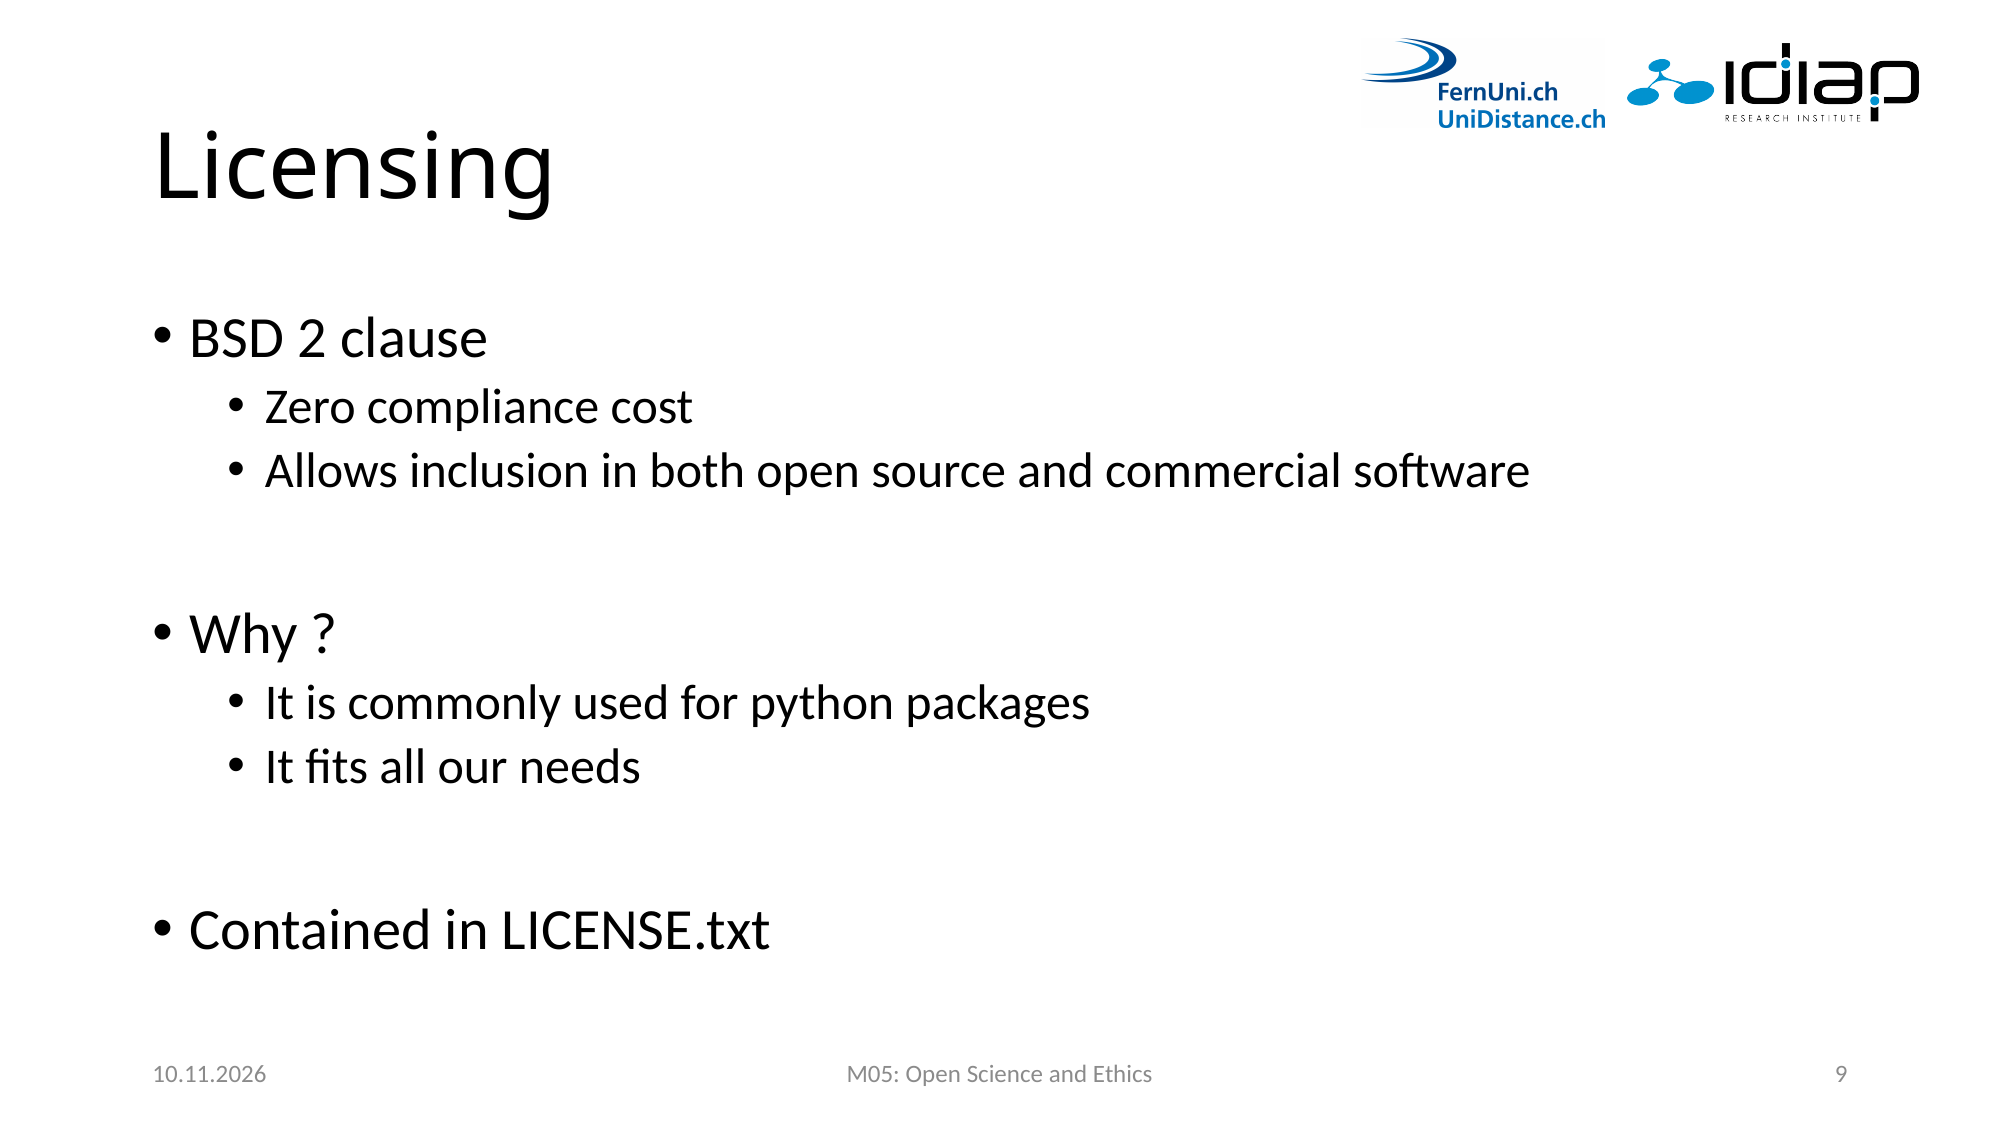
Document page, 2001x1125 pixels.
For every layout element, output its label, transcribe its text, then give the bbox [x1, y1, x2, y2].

picture [1627, 43, 1919, 122]
picture [1361, 38, 1605, 59]
list BSD 2 clause Zero compliance cost Allows inclusion in both open source and commercial software Why ? It is commonly used for python packages It fits all our needs Contained in LICENSE.txt [137, 299, 1863, 1014]
title Licensing [137, 59, 1863, 278]
slide_number 9 [1412, 1042, 1863, 1103]
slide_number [137, 1042, 588, 1103]
footer M05: Open Science and Ethics [662, 1042, 1338, 1103]
